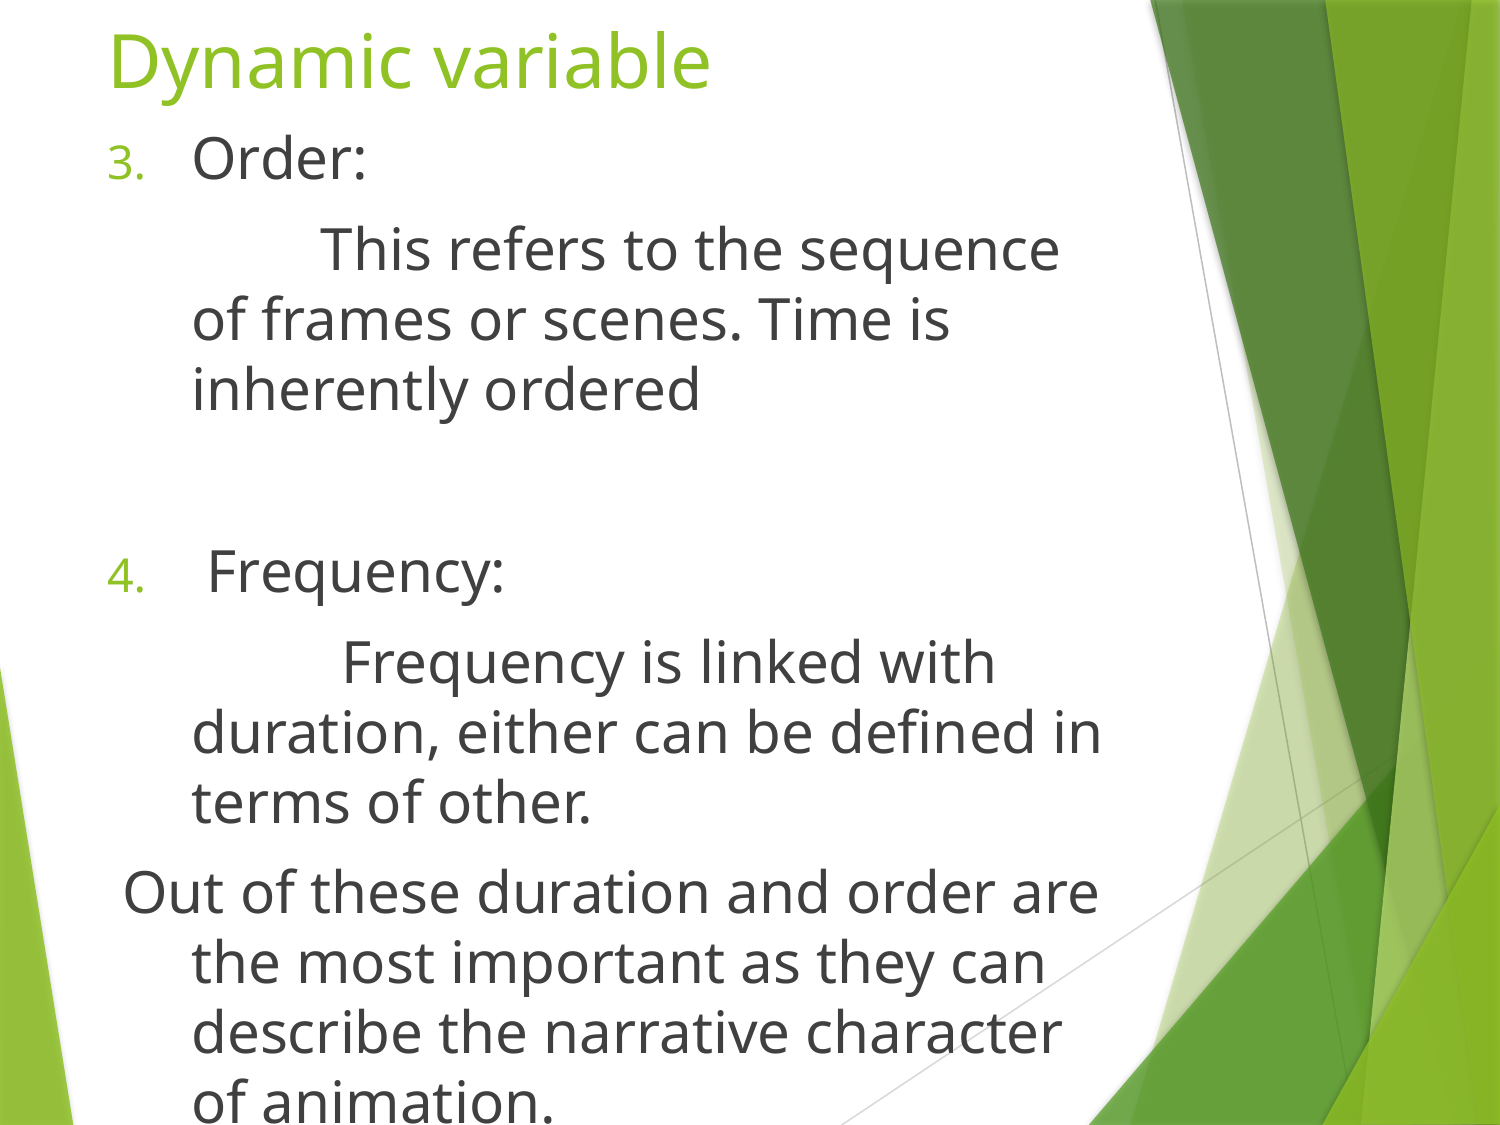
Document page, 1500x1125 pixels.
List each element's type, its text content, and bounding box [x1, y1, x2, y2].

list Order: This refers to the sequence of frames or scenes. Time is inherently ordered Frequency: Frequency is linked with duration, either can be defined in terms of other. Out of these duration and order are the most important as they can describe the narrative character of animation. [92, 114, 1134, 751]
title Dynamic variable [92, 5, 1134, 114]
